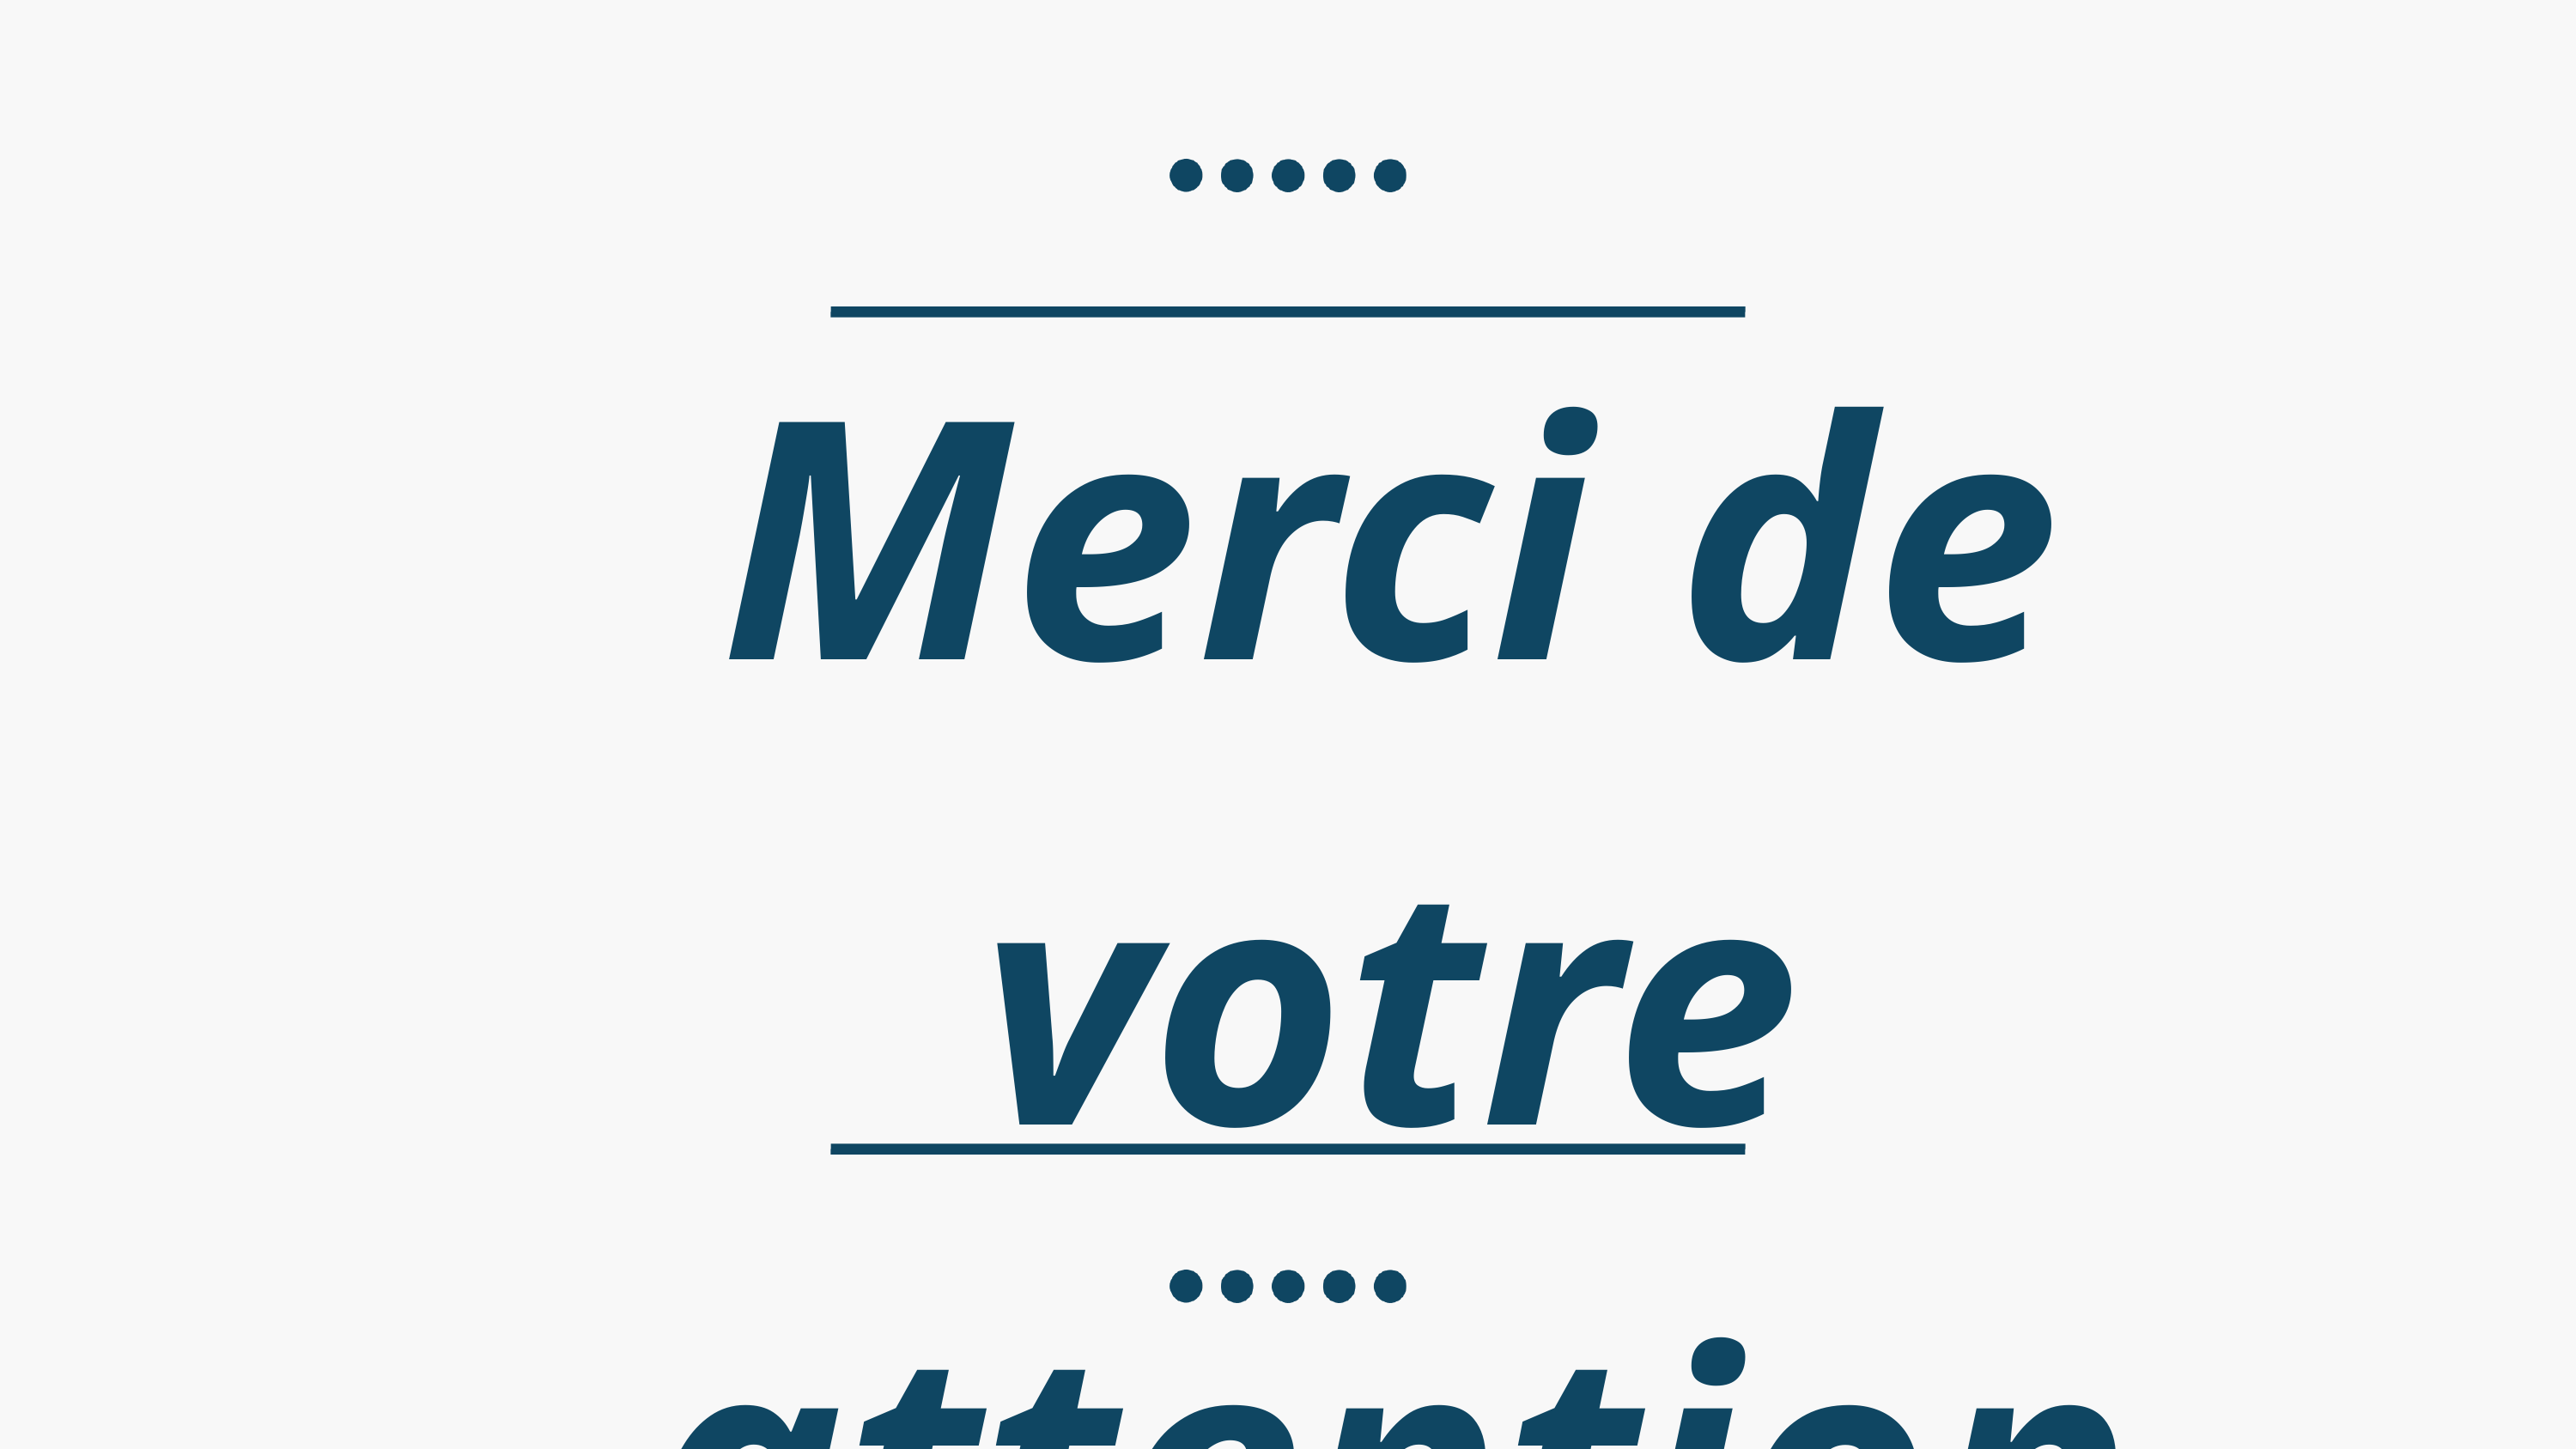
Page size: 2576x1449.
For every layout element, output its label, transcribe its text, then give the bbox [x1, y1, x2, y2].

text_box [1170, 157, 1406, 193]
text_box [1170, 1268, 1406, 1304]
text_box Merci de votre attention [484, 261, 2296, 1449]
